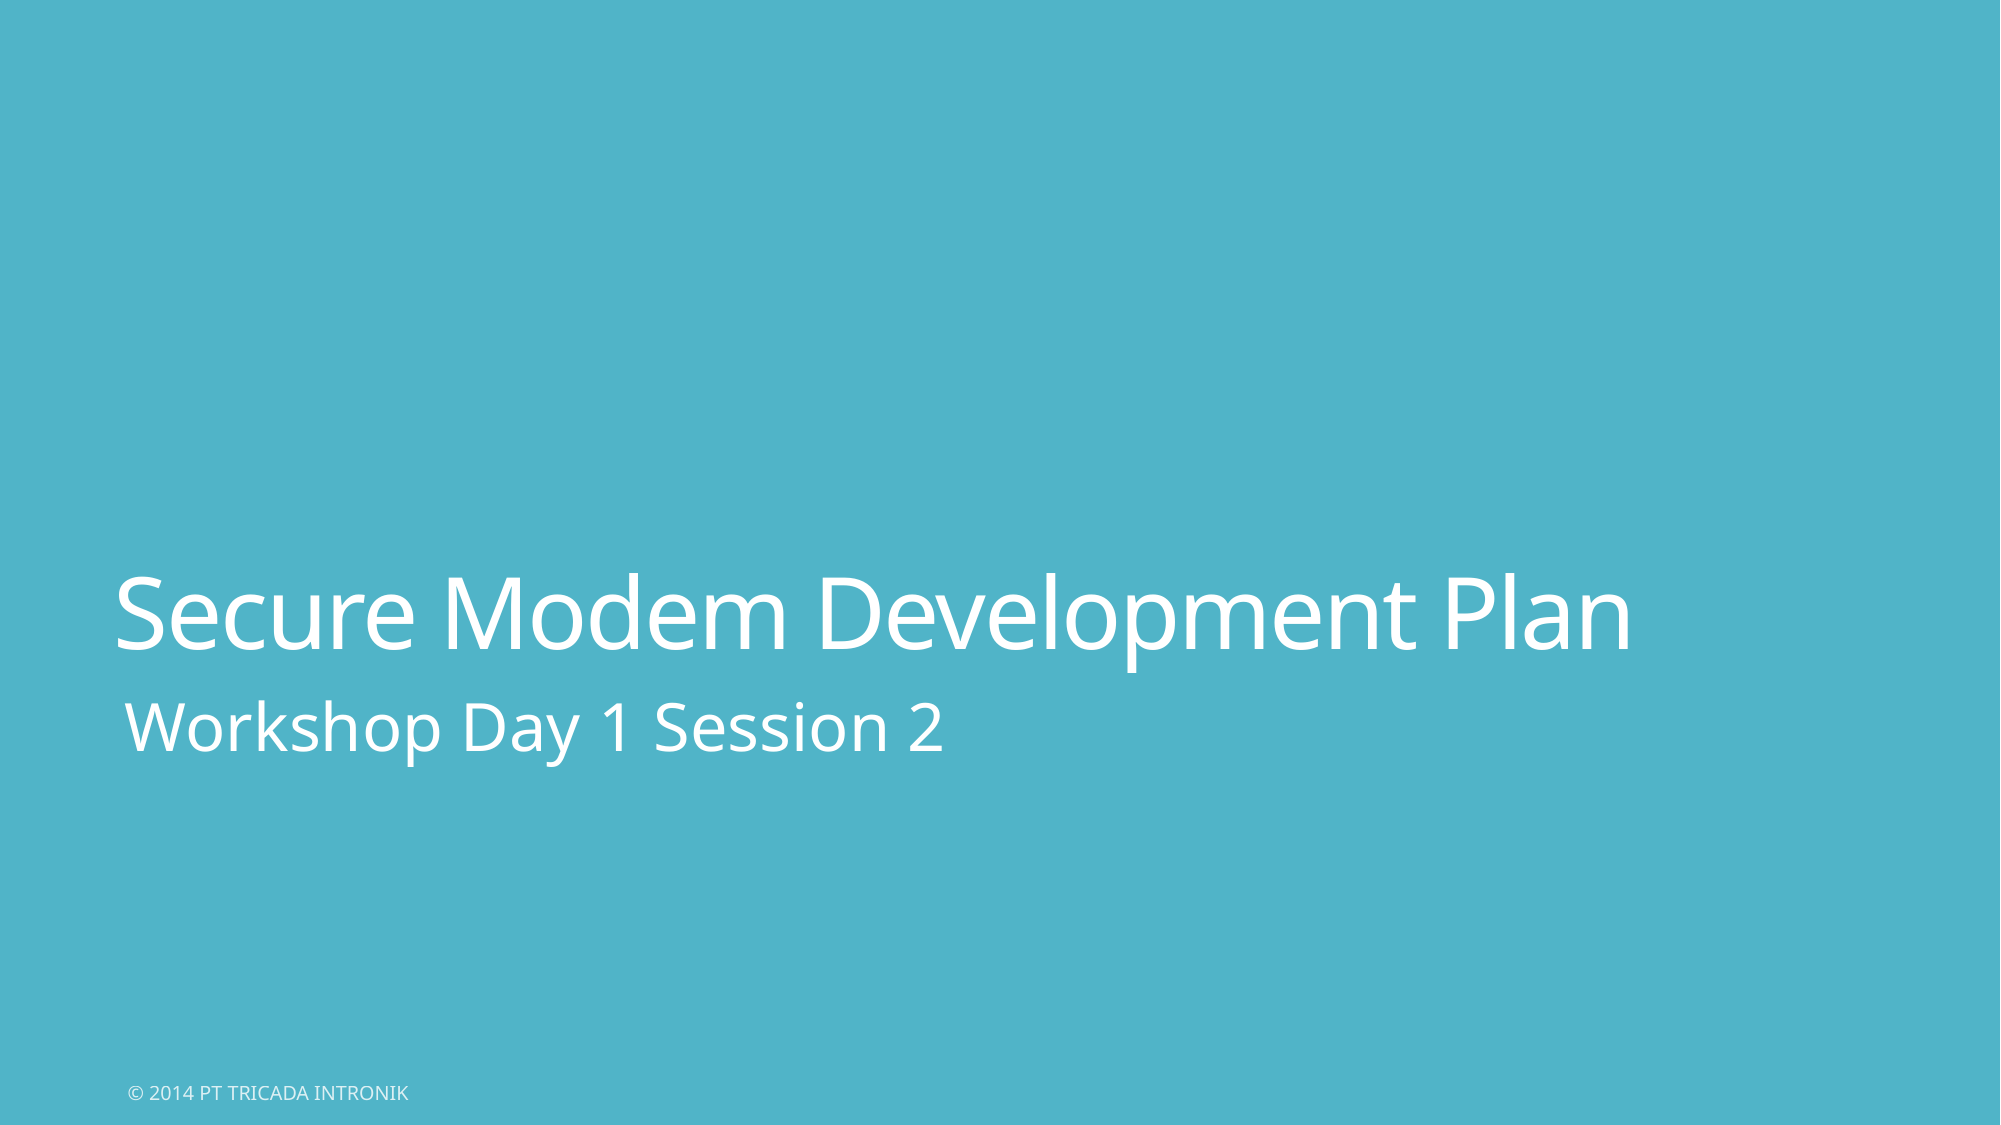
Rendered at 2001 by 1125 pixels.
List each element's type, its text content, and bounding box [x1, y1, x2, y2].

title Secure Modem Development Plan [98, 126, 1868, 677]
subtitle Workshop Day 1 Session 2 [109, 690, 1624, 961]
footer © 2014 PT Tricada Intronik [112, 1075, 938, 1113]
